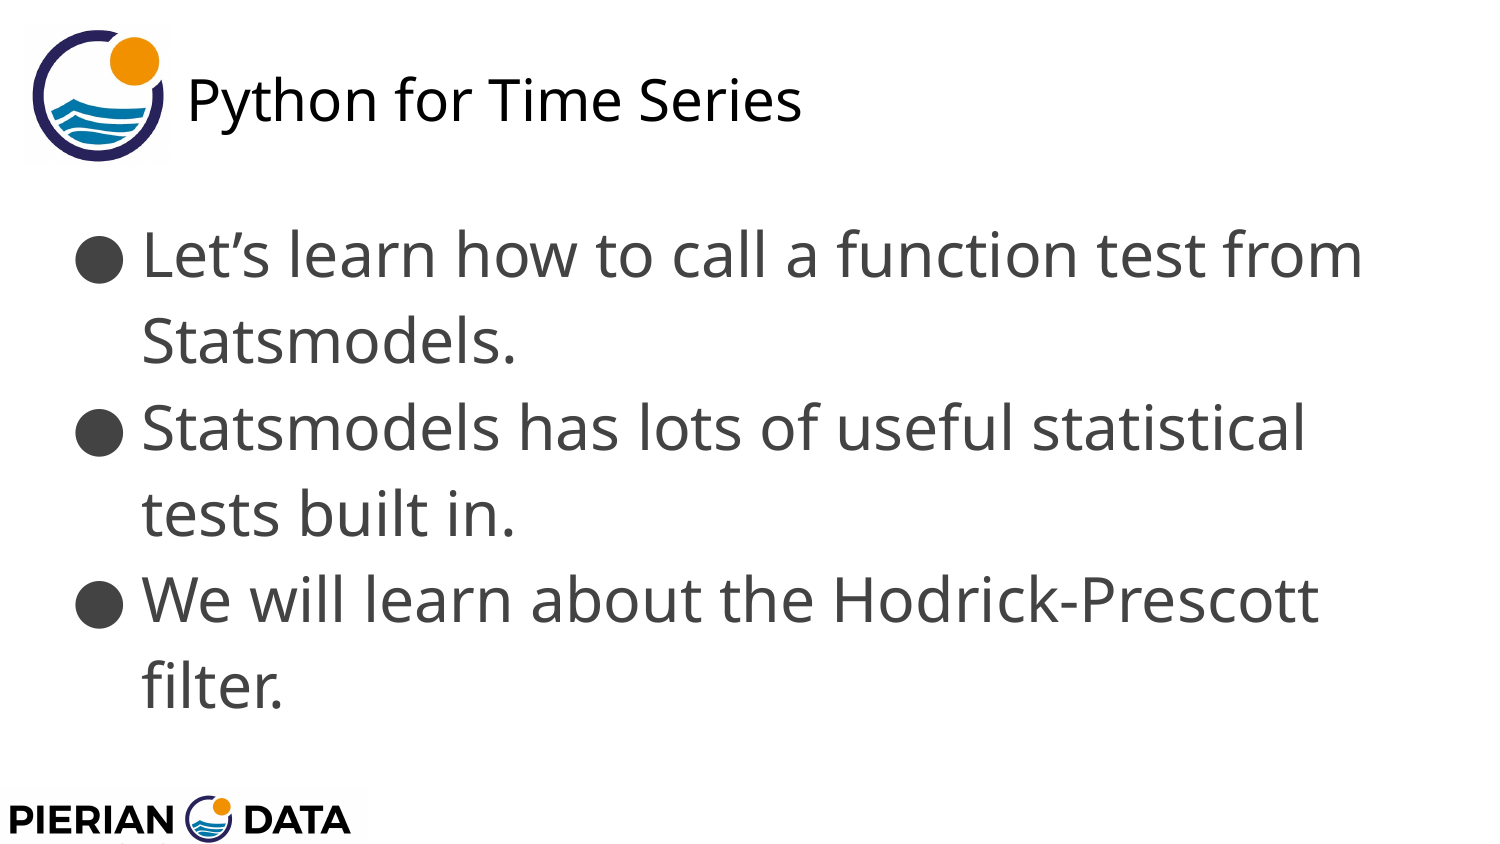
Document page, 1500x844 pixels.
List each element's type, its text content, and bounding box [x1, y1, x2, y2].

picture [24, 24, 172, 167]
title Python for Time Series [176, 48, 1449, 143]
list Let’s learn how to call a function test from Statsmodels. Statsmodels has lots of useful statistical tests built in. We will learn about the Hodrick-Prescott filter. [51, 189, 1449, 750]
picture [0, 787, 368, 844]
